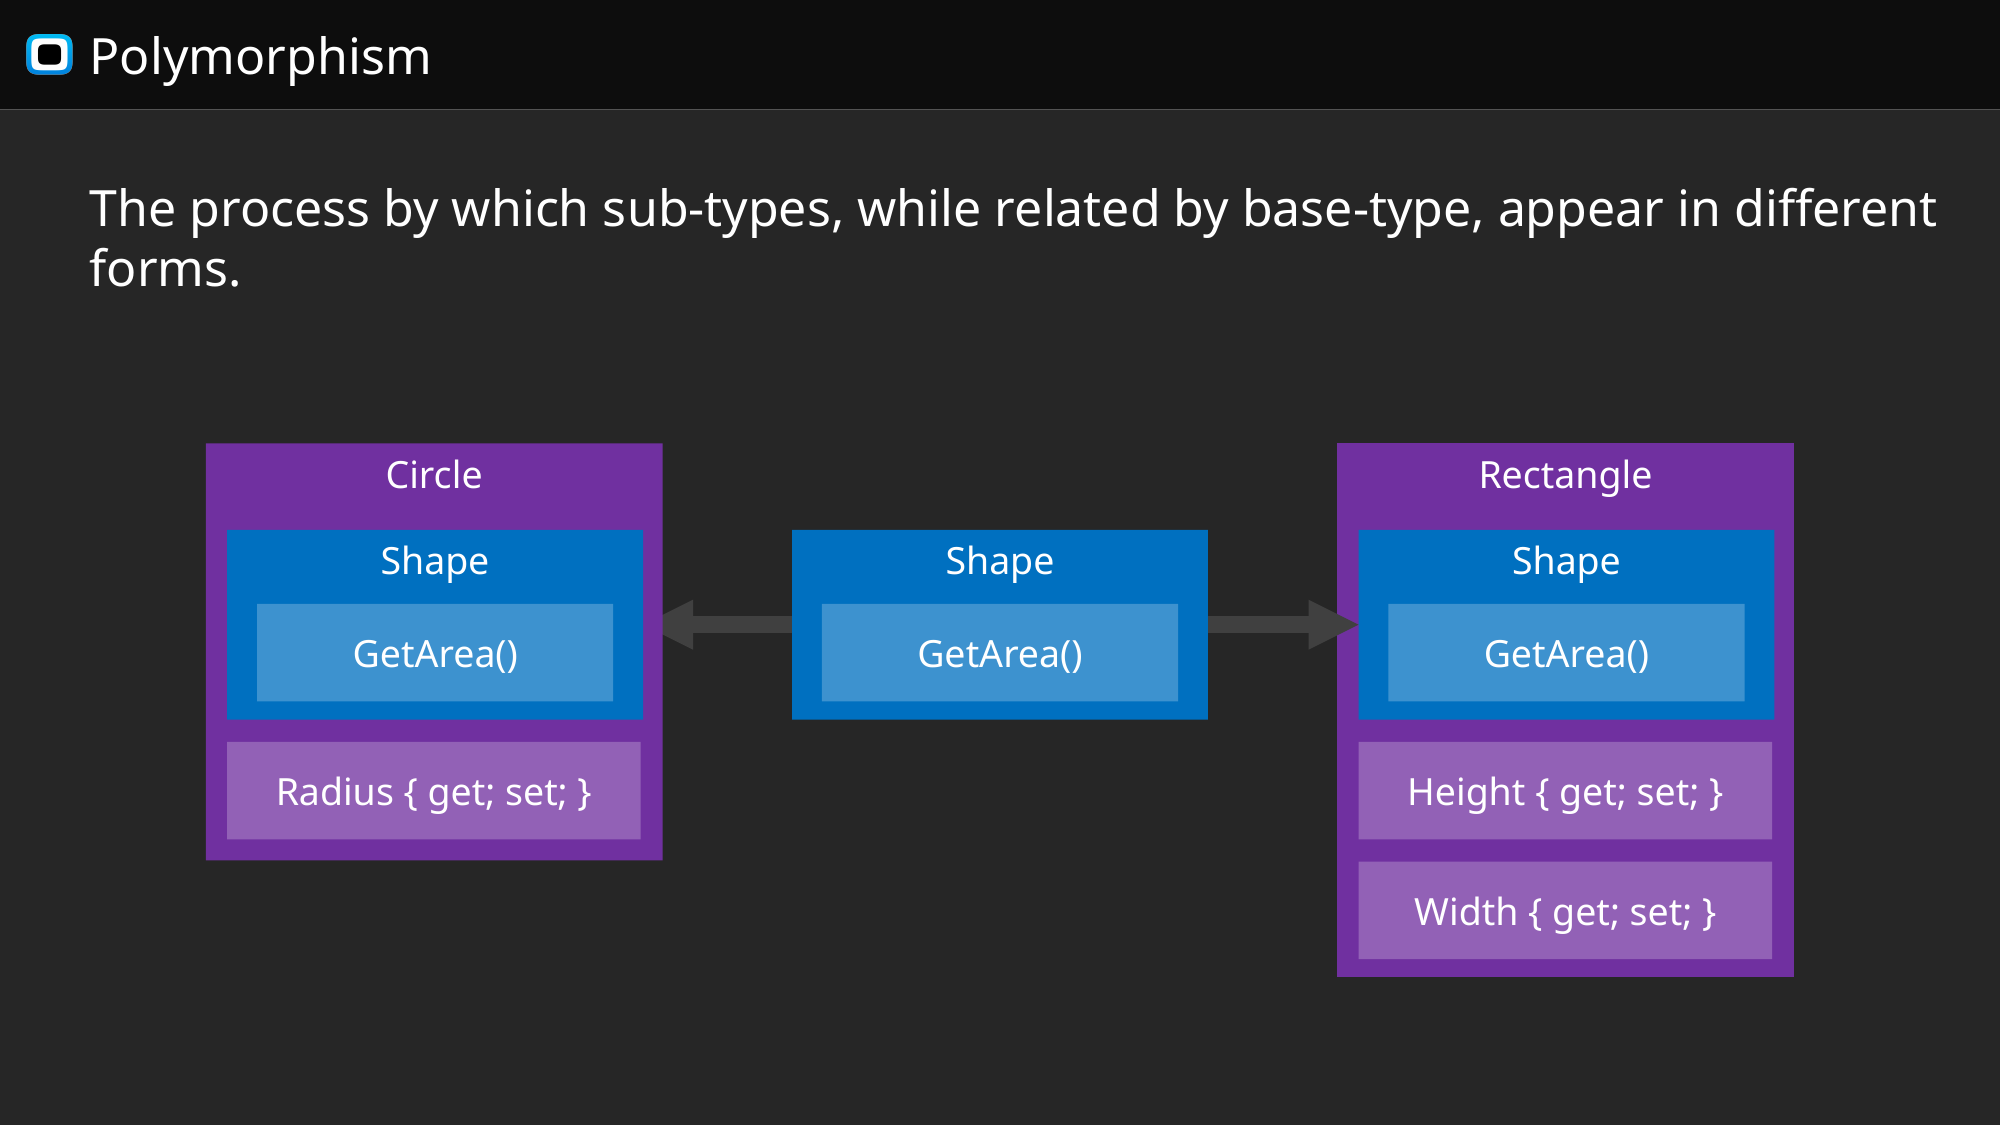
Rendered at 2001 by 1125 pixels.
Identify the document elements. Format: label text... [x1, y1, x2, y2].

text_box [205, 443, 1795, 977]
text_box Polymorphism [0, 0, 2000, 108]
text_box The process by which sub-types, while related by base-type, appear in different forms. [0, 108, 2000, 1125]
picture [22, 27, 77, 82]
